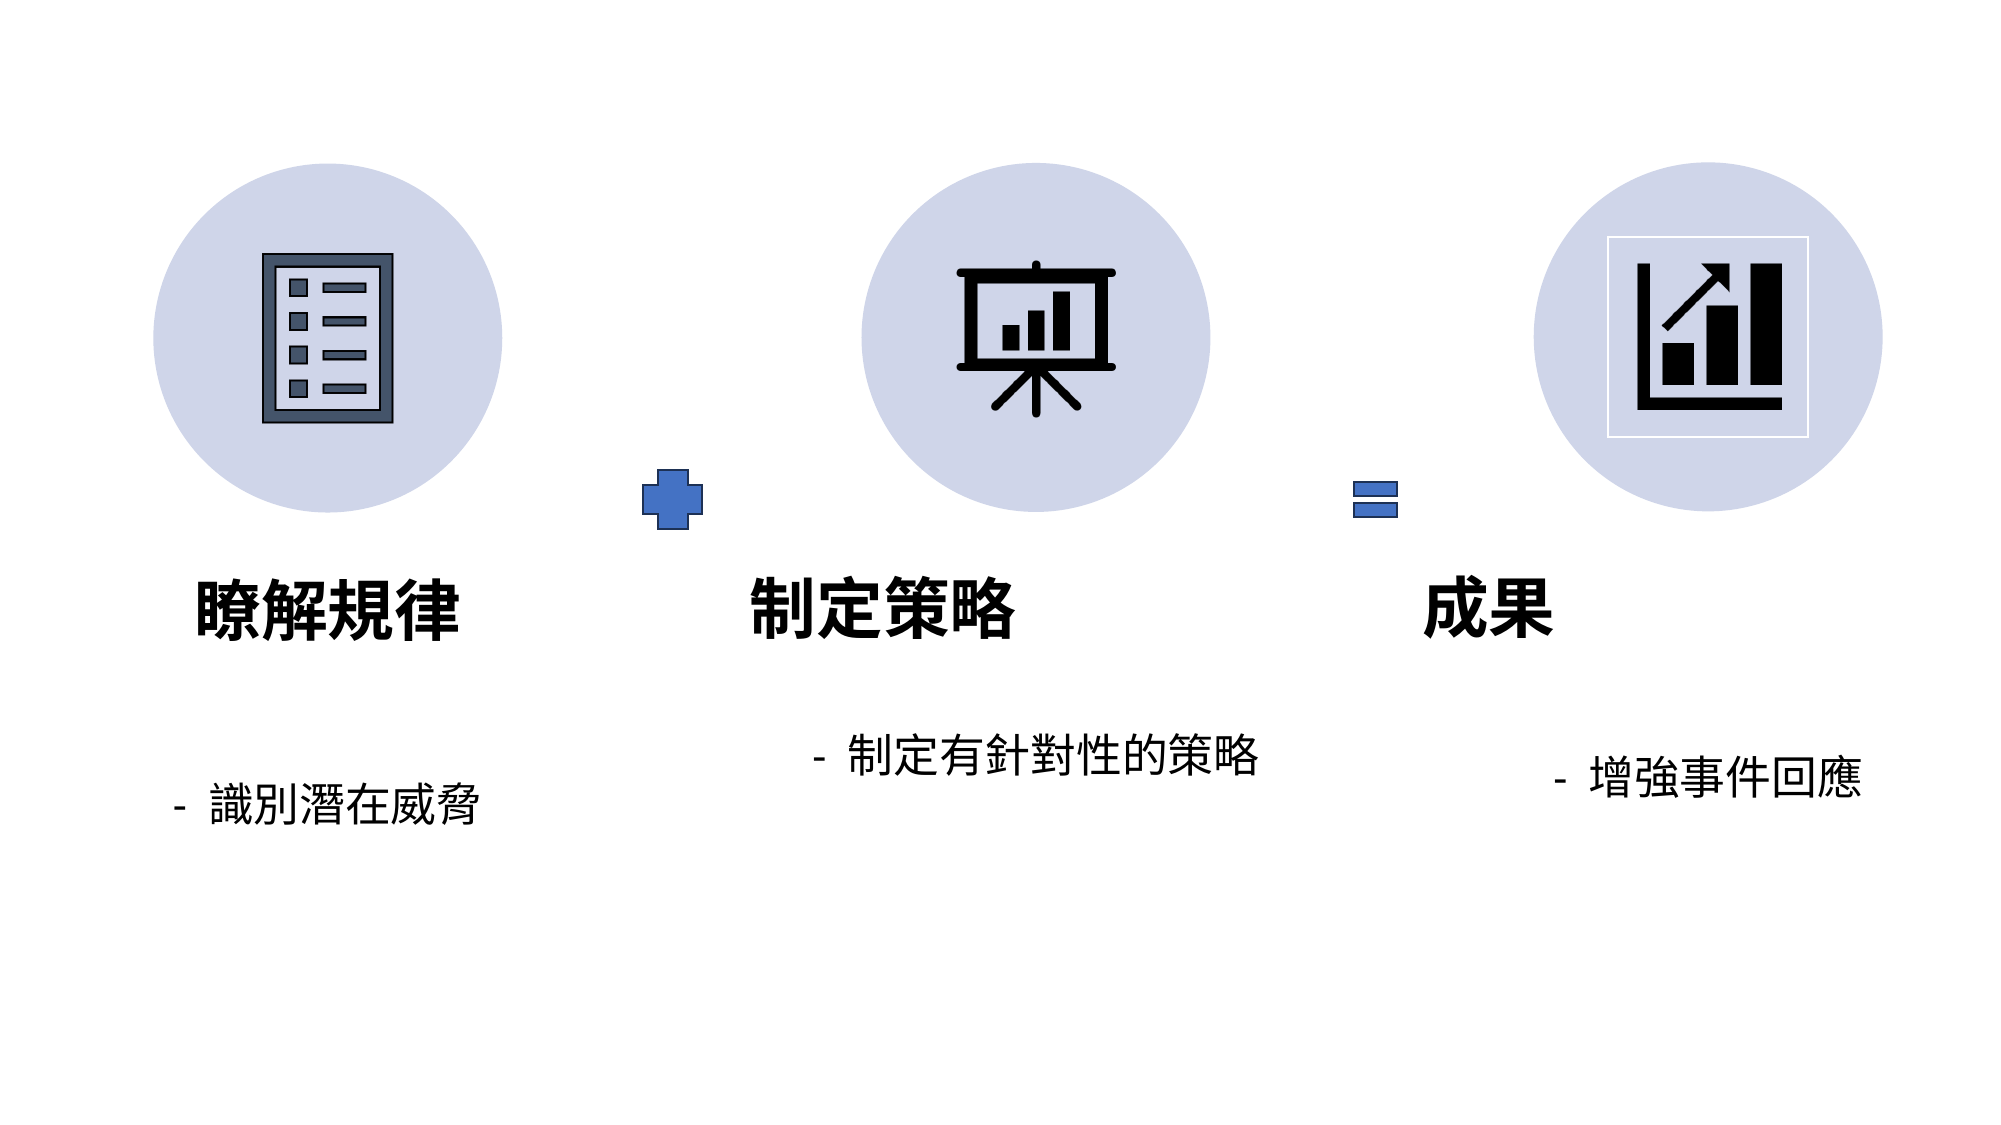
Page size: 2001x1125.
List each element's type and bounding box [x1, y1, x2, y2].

text_box [0, 0, 2000, 1125]
